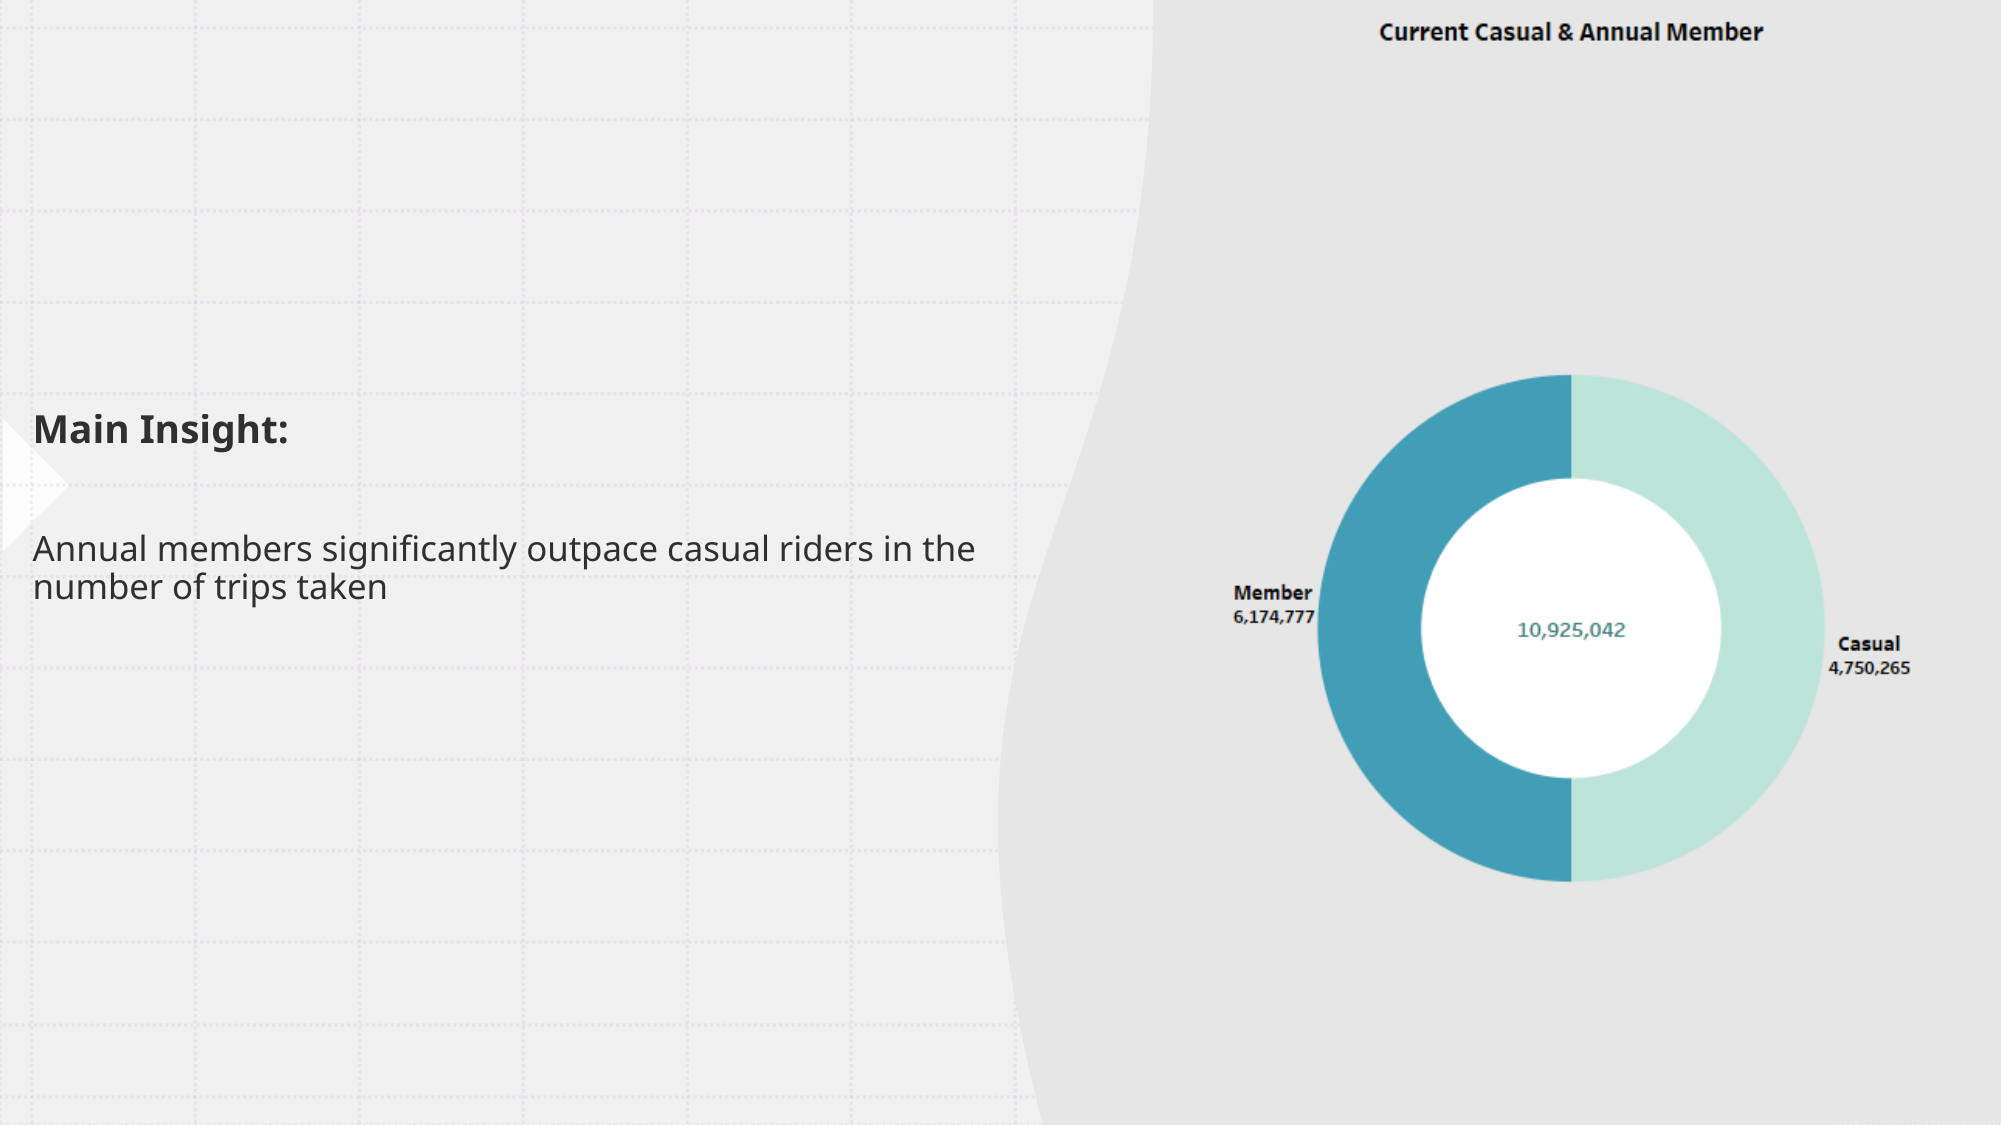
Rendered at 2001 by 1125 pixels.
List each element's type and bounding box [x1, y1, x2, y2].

picture [998, 0, 2001, 1125]
text_box [0, 0, 998, 1125]
